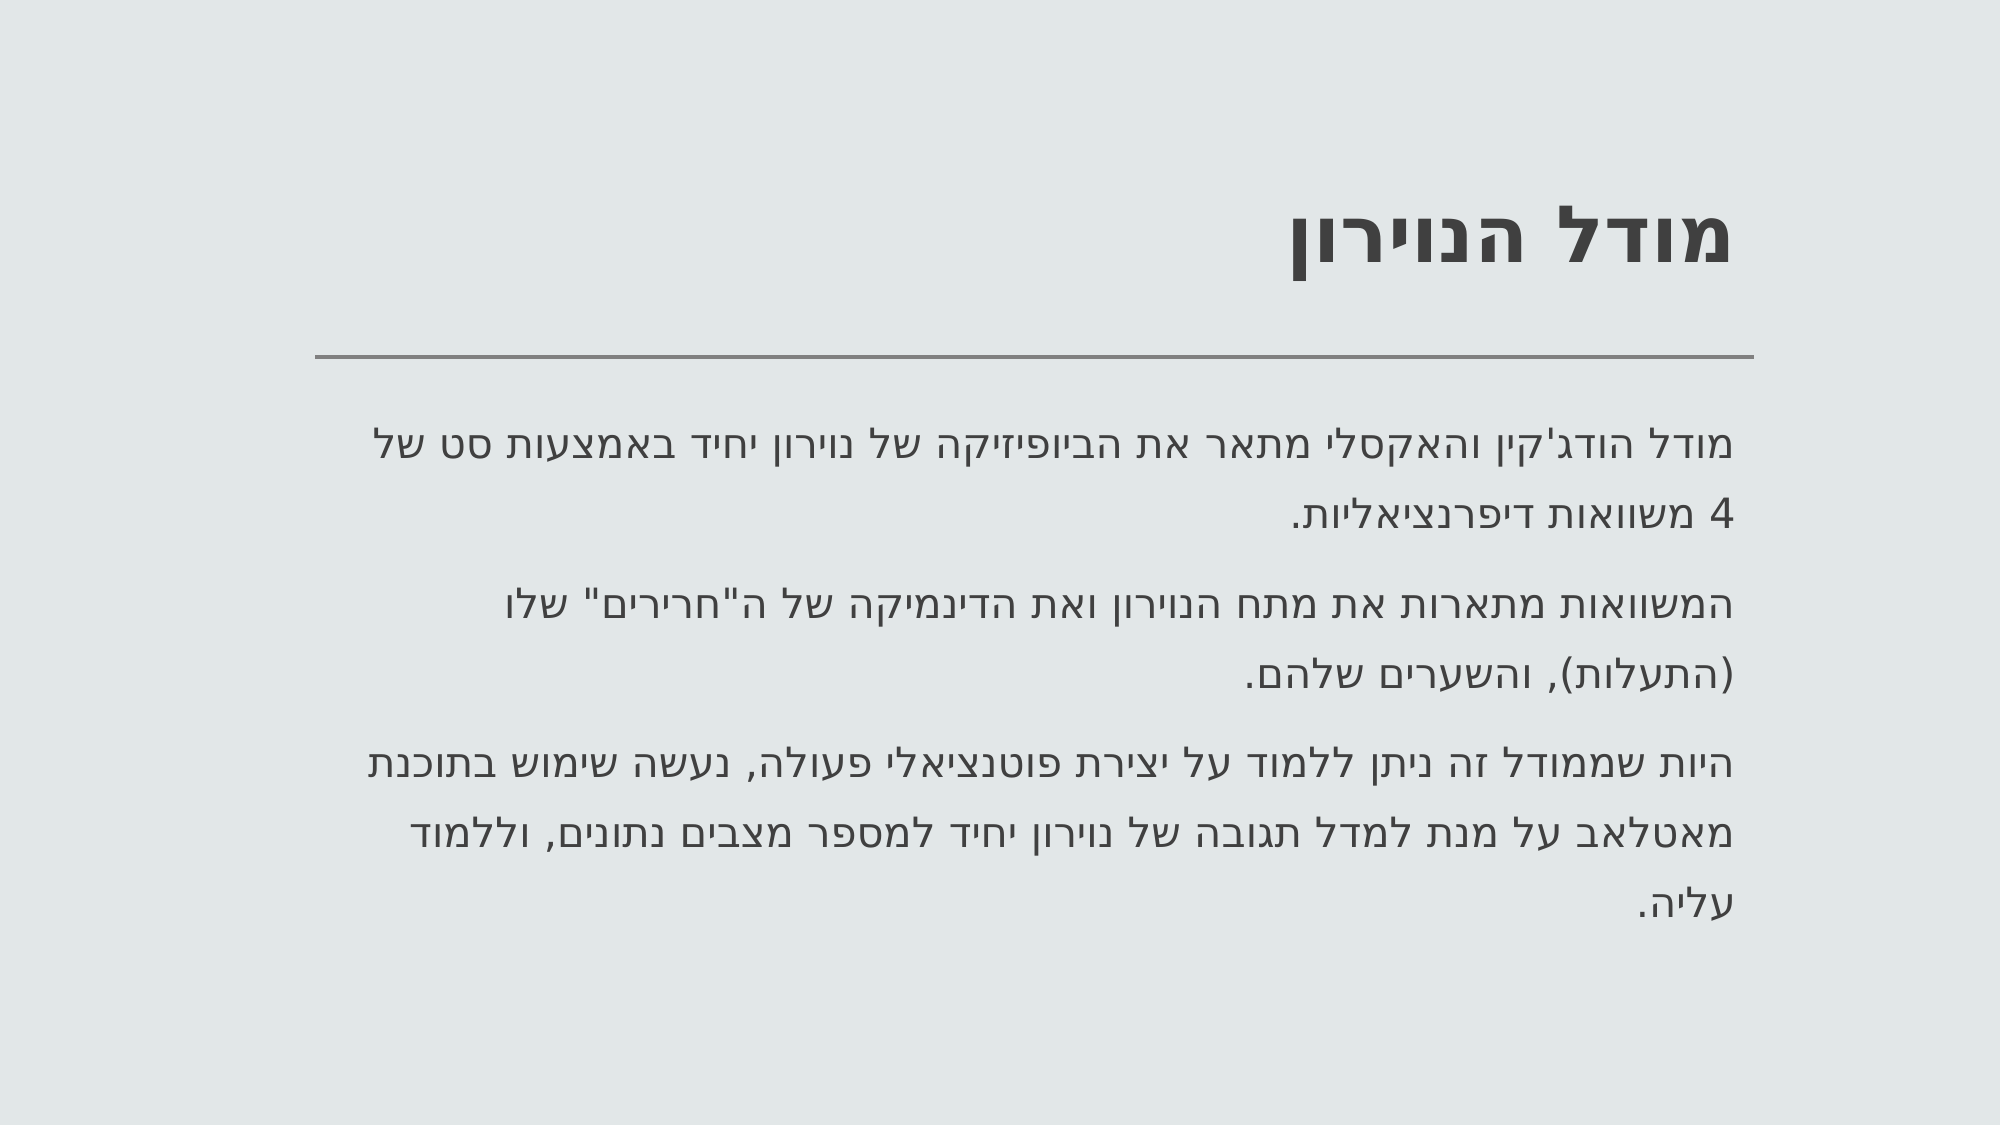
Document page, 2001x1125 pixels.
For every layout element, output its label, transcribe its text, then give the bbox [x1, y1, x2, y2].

list מודל הודג'קין והאקסלי מתאר את הביופיזיקה של נוירון יחיד באמצעות סט של 4 משוואות דיפרנציאליות. המשוואות מתארות את מתח הנוירון ואת הדינמיקה של ה"חרירים" שלו (התעלות), והשערים שלהם. היות שממודל זה ניתן ללמוד על יצירת פוטנציאלי פעולה, נעשה שימוש בתוכנת מאטלאב על מנת למדל תגובה של נוירון יחיד למספר מצבים נתונים, וללמוד עליה. [315, 379, 1754, 979]
title מודל הנוירון [315, 72, 1754, 294]
